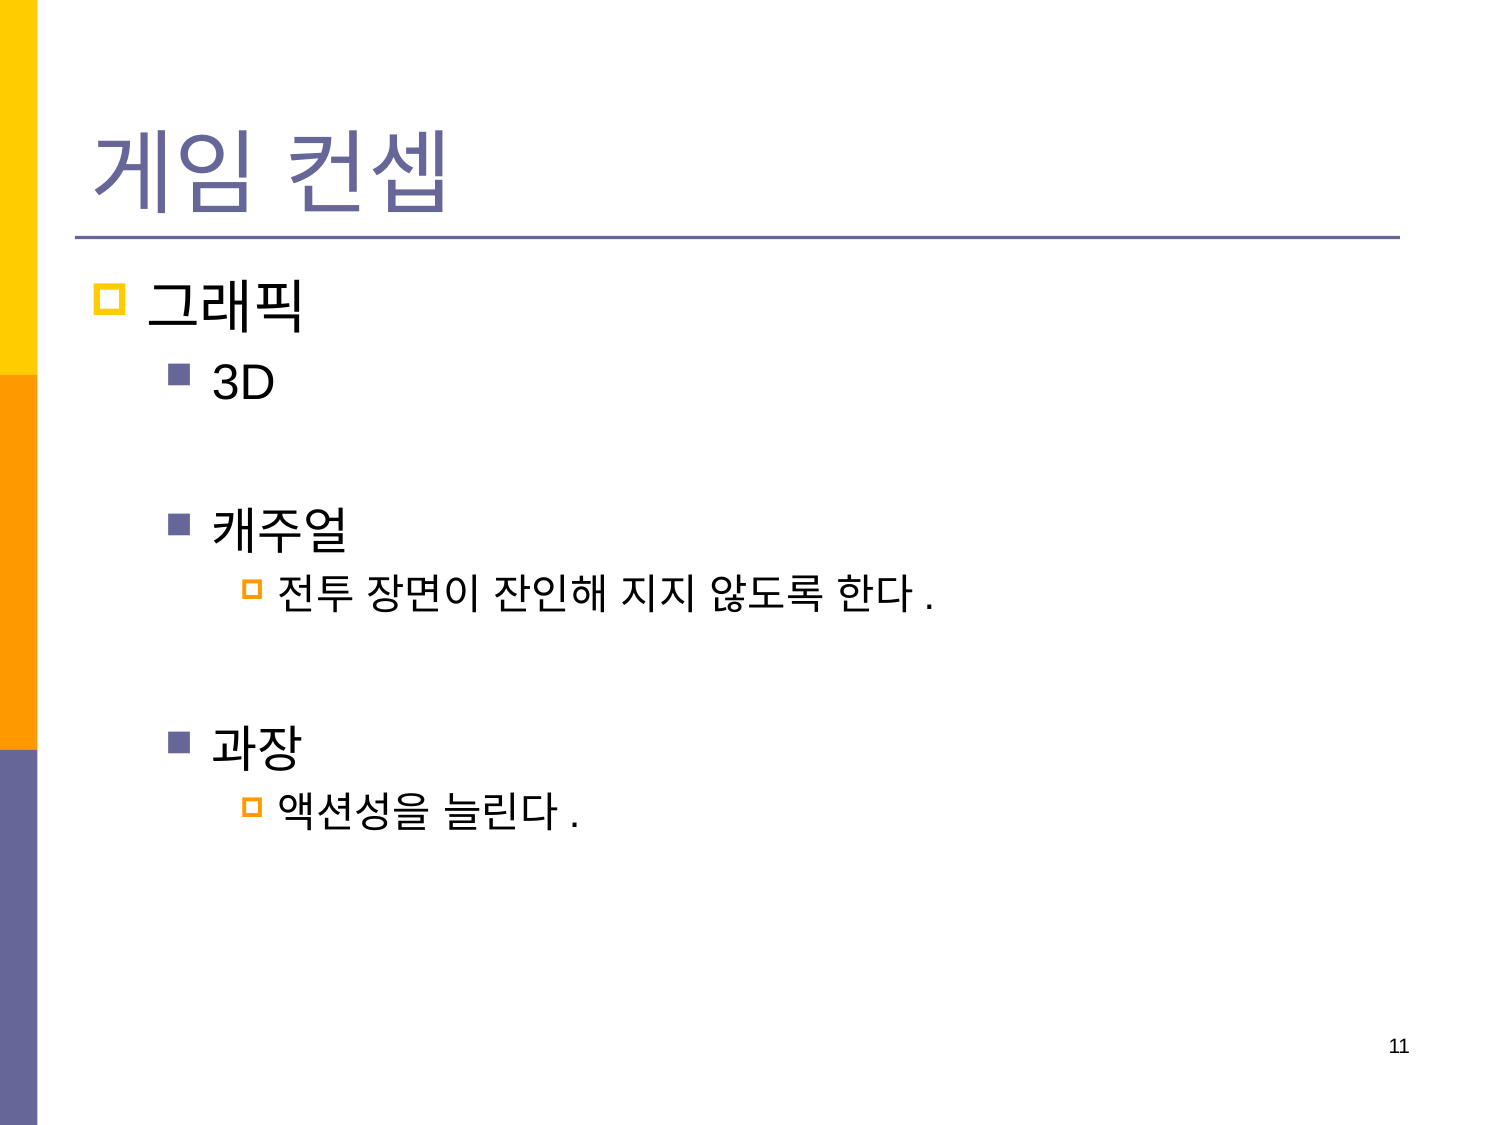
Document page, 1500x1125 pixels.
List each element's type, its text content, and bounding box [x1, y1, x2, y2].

title 게임 컨셉 [75, 45, 1425, 233]
slide_number 11 [1074, 1025, 1425, 1100]
list 그래픽 3D 캐주얼 전투 장면이 잔인해 지지 않도록 한다. 과장 액션성을 늘린다. [75, 262, 1425, 1006]
